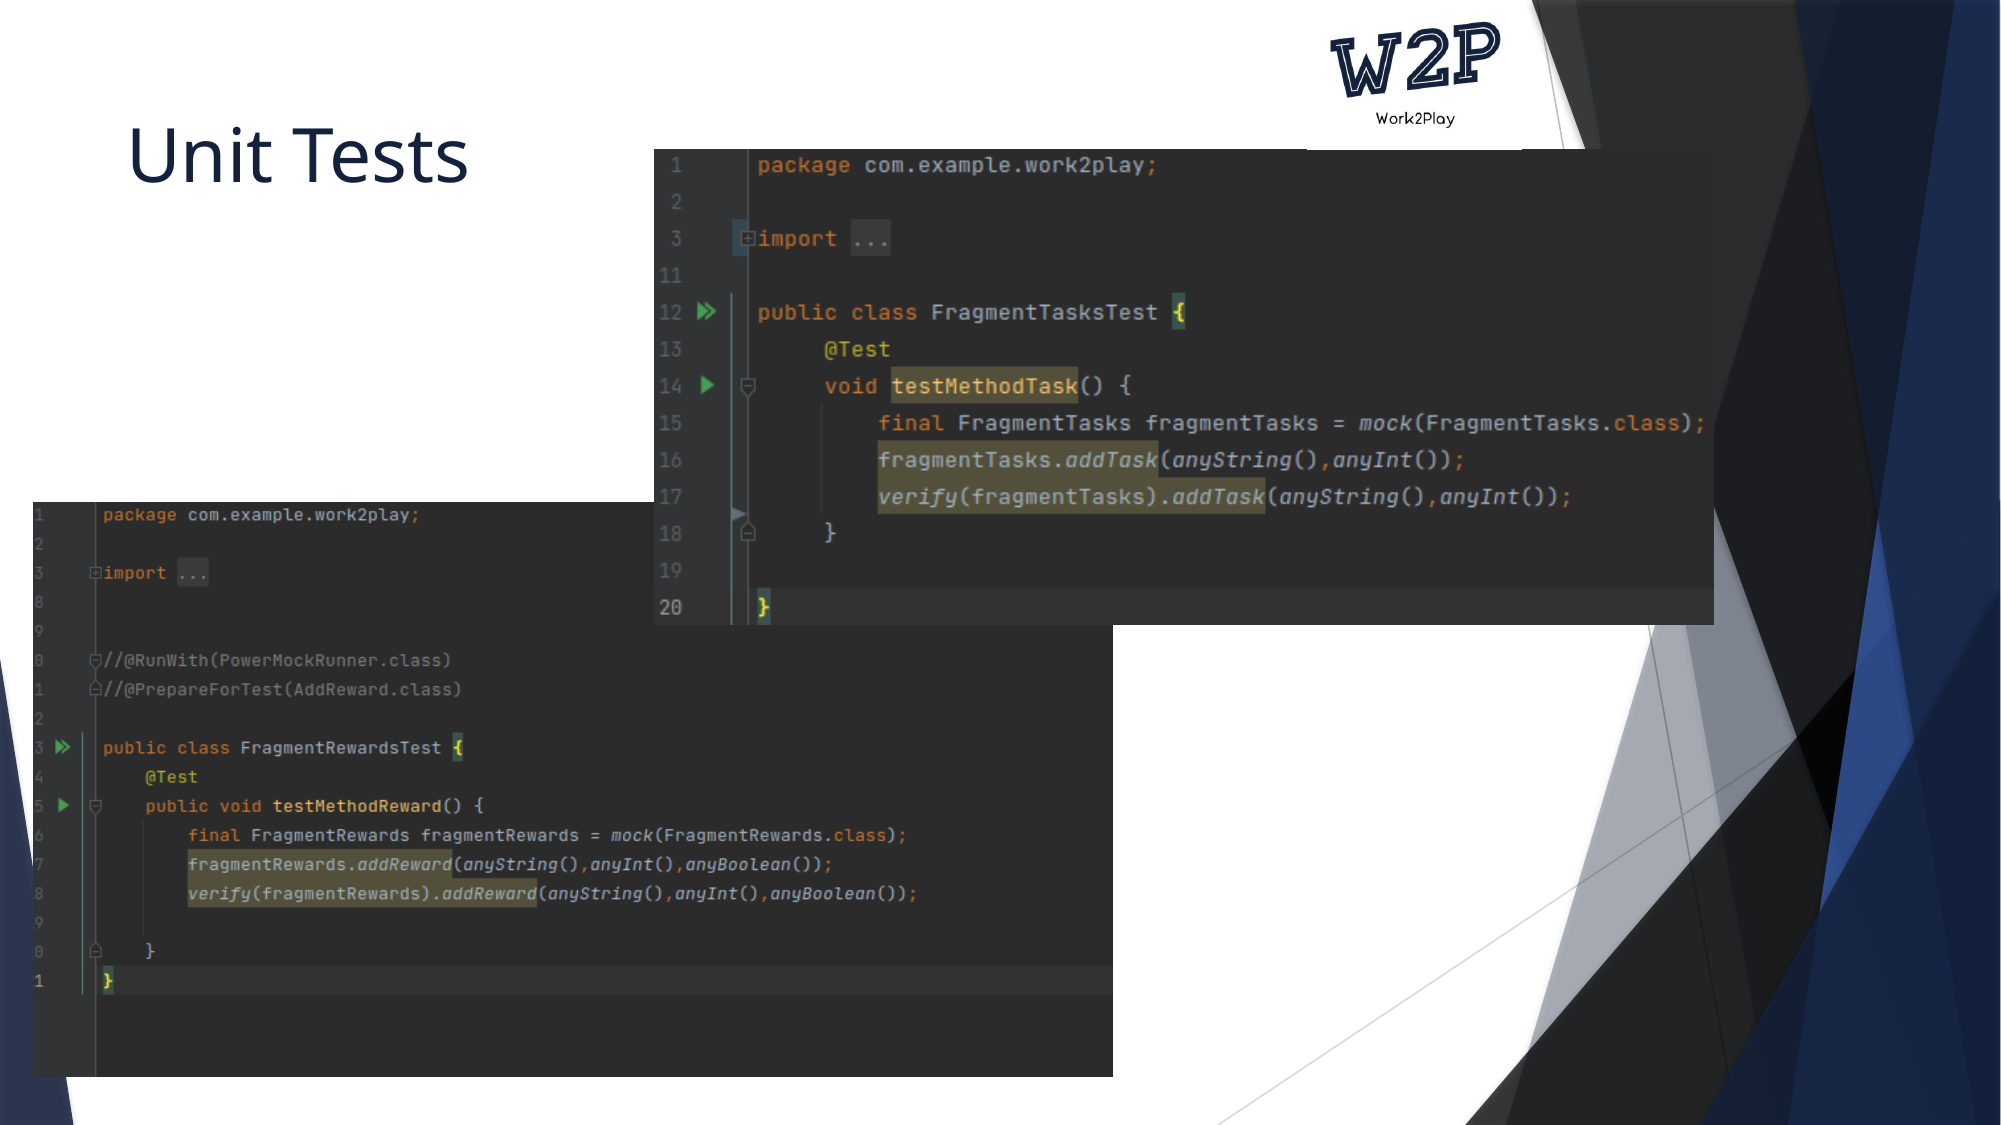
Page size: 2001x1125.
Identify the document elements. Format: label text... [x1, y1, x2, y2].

picture [653, 0, 1715, 625]
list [32, 502, 1114, 1078]
title Unit Tests [111, 99, 1302, 317]
